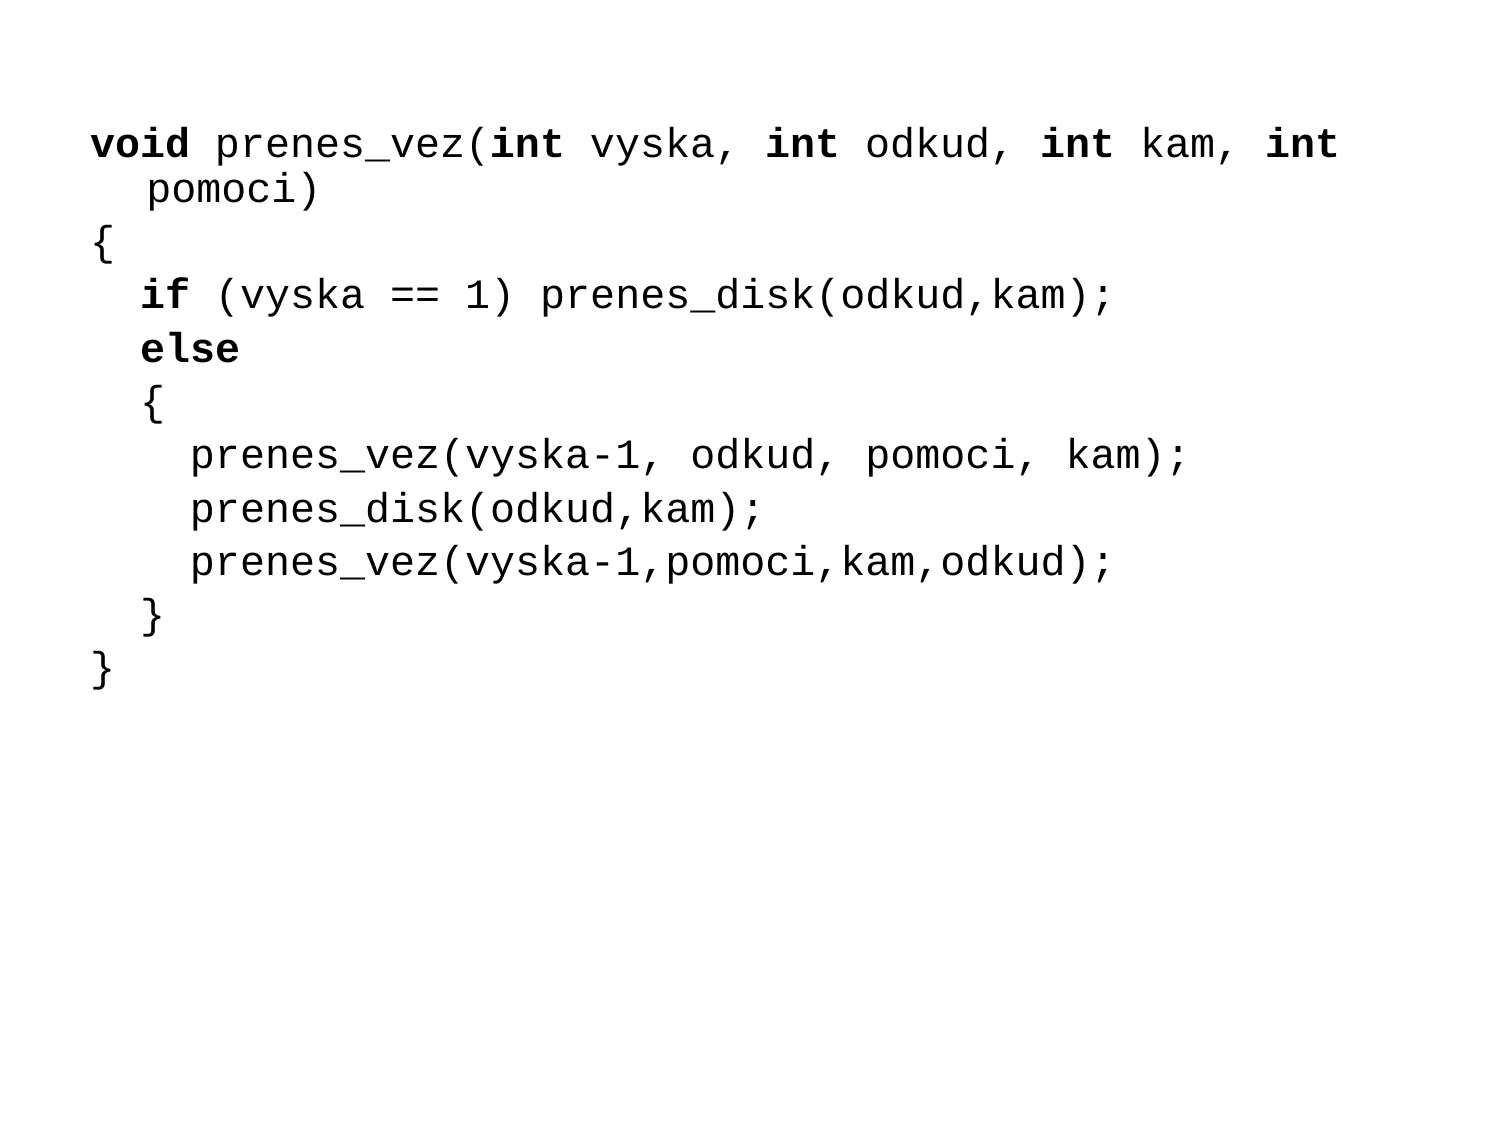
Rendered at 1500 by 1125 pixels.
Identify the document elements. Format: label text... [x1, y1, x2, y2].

list void prenes_vez(int vyska, int odkud, int kam, int pomoci) { if (vyska == 1) prenes_disk(odkud,kam); else { prenes_vez(vyska-1, odkud, pomoci, kam); prenes_disk(odkud,kam); prenes_vez(vyska-1,pomoci,kam,odkud); } } [75, 113, 1459, 1005]
